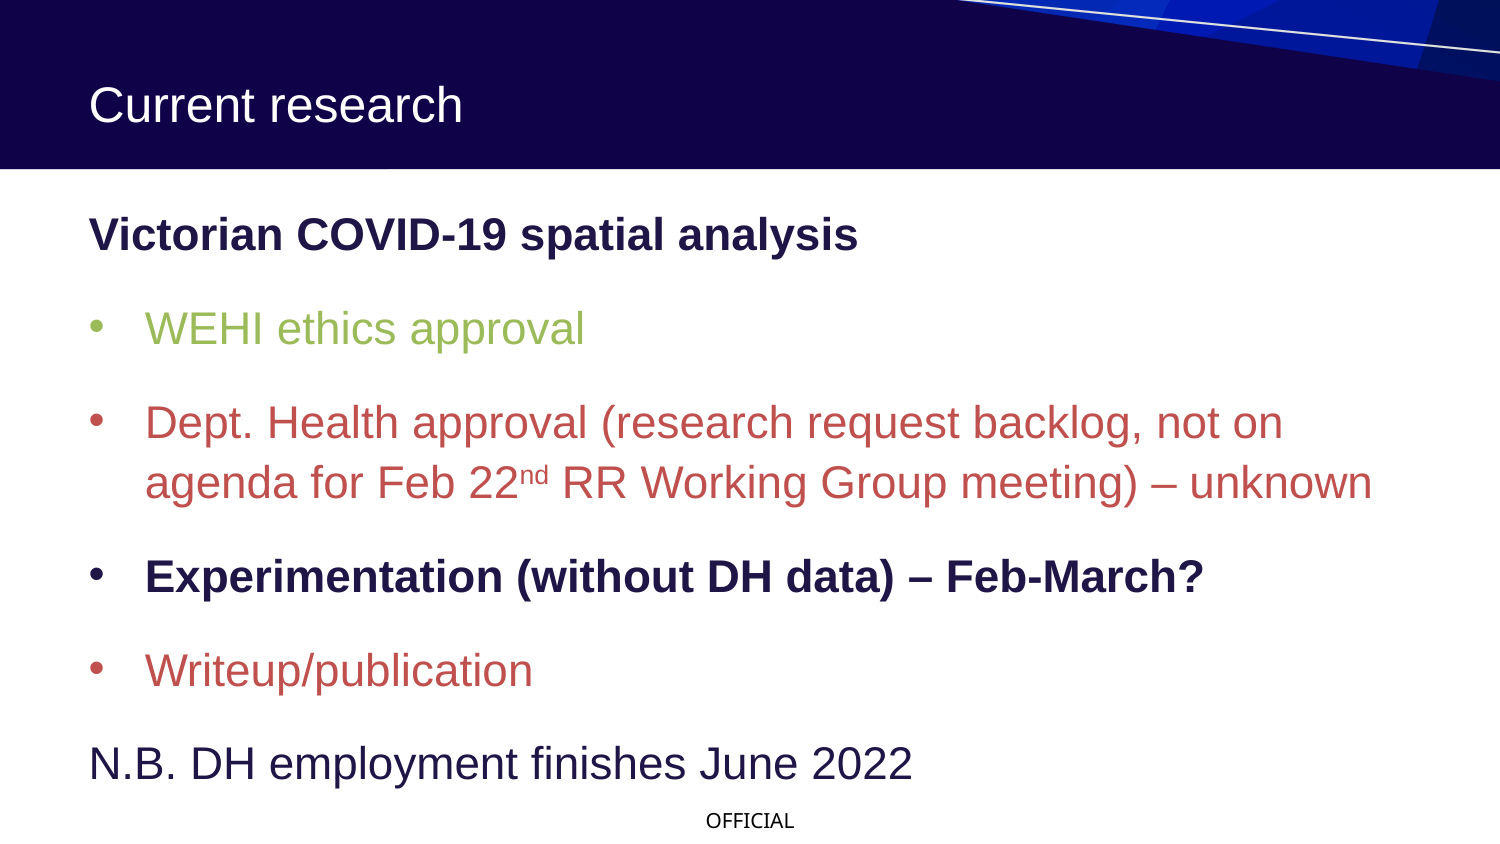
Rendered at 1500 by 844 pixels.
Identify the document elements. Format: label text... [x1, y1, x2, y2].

title Current research [88, 33, 1270, 166]
picture [0, 0, 1500, 844]
list Victorian COVID-19 spatial analysis WEHI ethics approval Dept. Health approval (research request backlog, not on agenda for Feb 22nd RR Working Group meeting) – unknown Experimentation (without DH data) – Feb-March? Writeup/publication N.B. DH employment finishes June 2022 [88, 199, 1441, 797]
